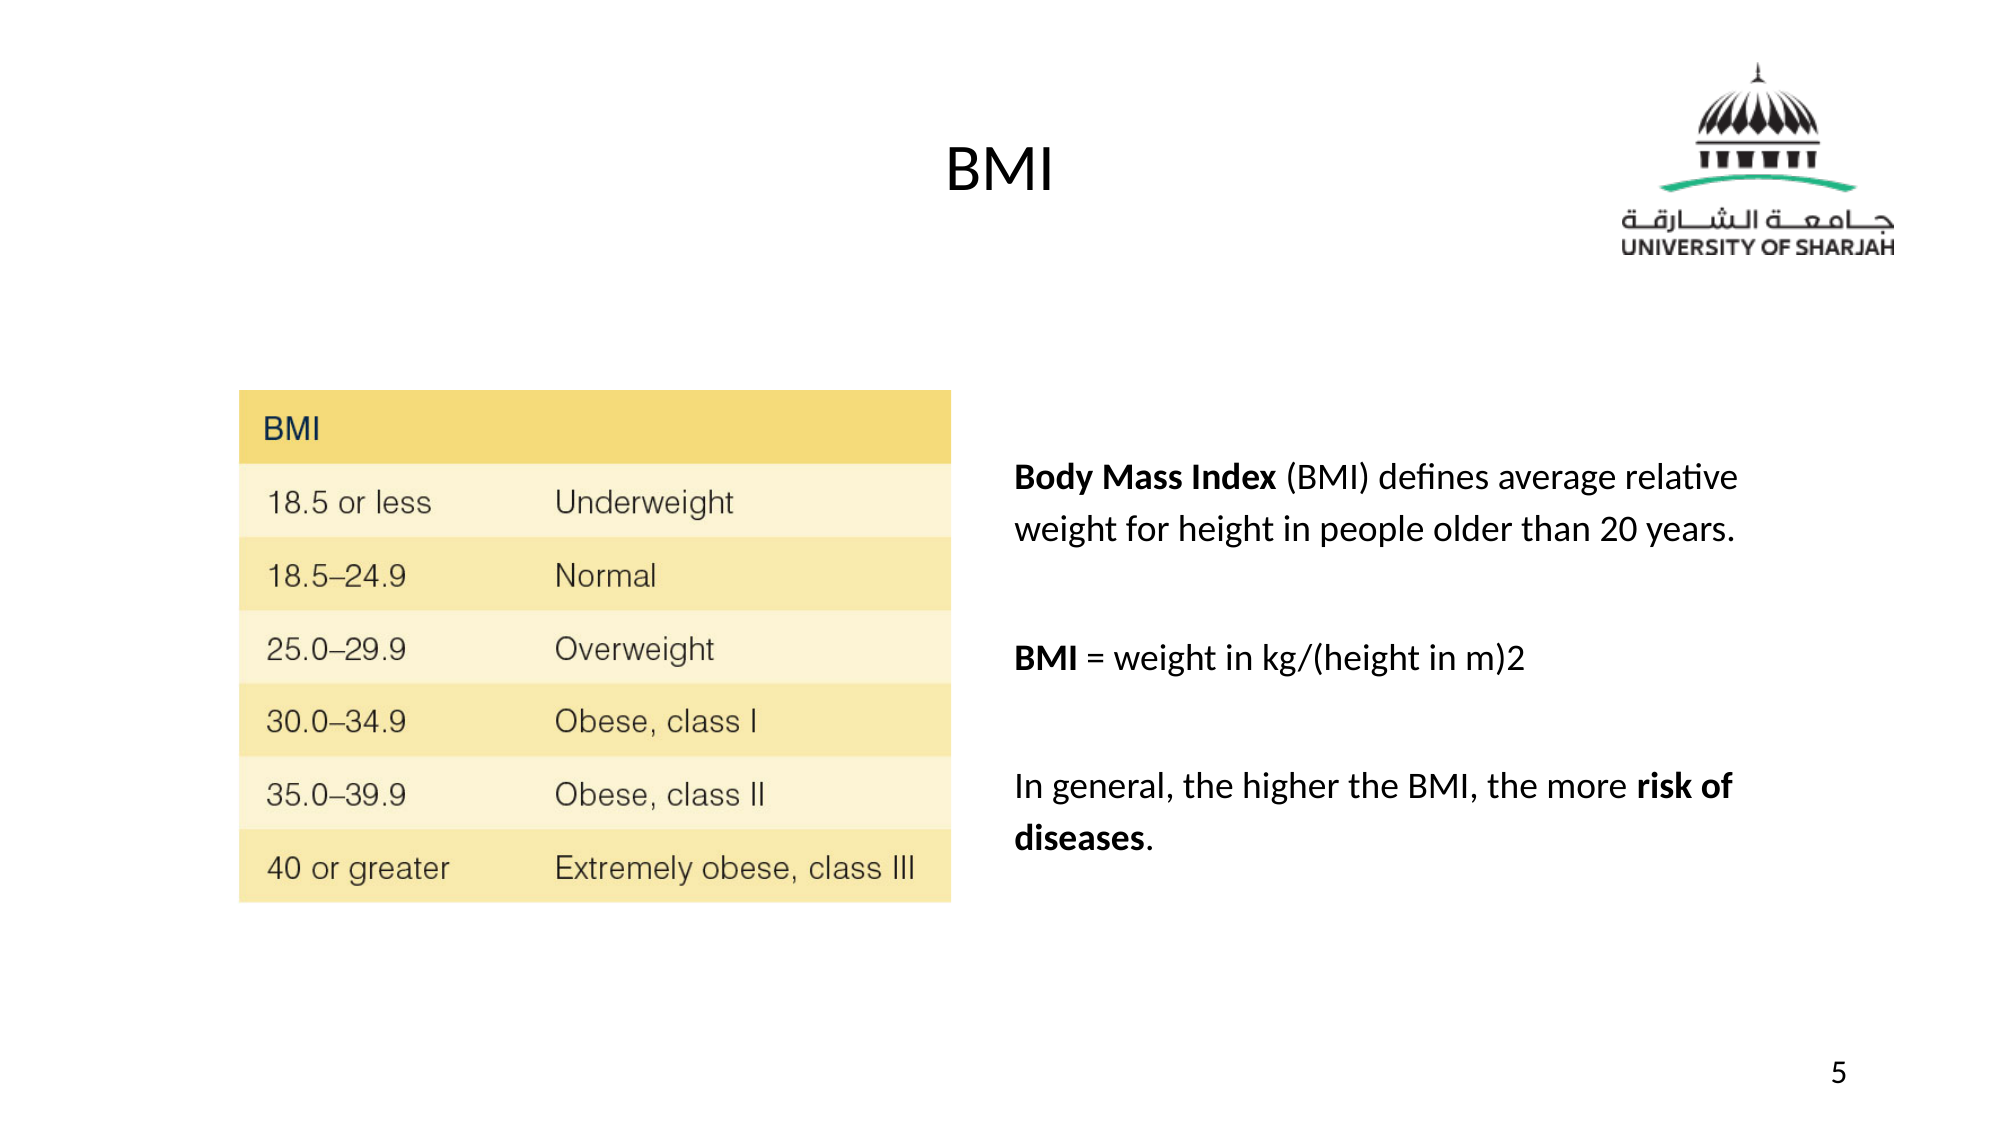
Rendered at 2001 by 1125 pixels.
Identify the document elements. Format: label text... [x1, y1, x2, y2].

picture [1681, 62, 1894, 255]
slide_number ‹#› [1412, 1042, 1863, 1103]
picture [228, 389, 952, 914]
list Body Mass Index (BMI) defines average relative weight for height in people older than 20 years. BMI = weight in kg/(height in m)2 In general, the higher the BMI, the more risk of diseases. [999, 294, 1771, 1009]
title BMI [319, 59, 1681, 278]
